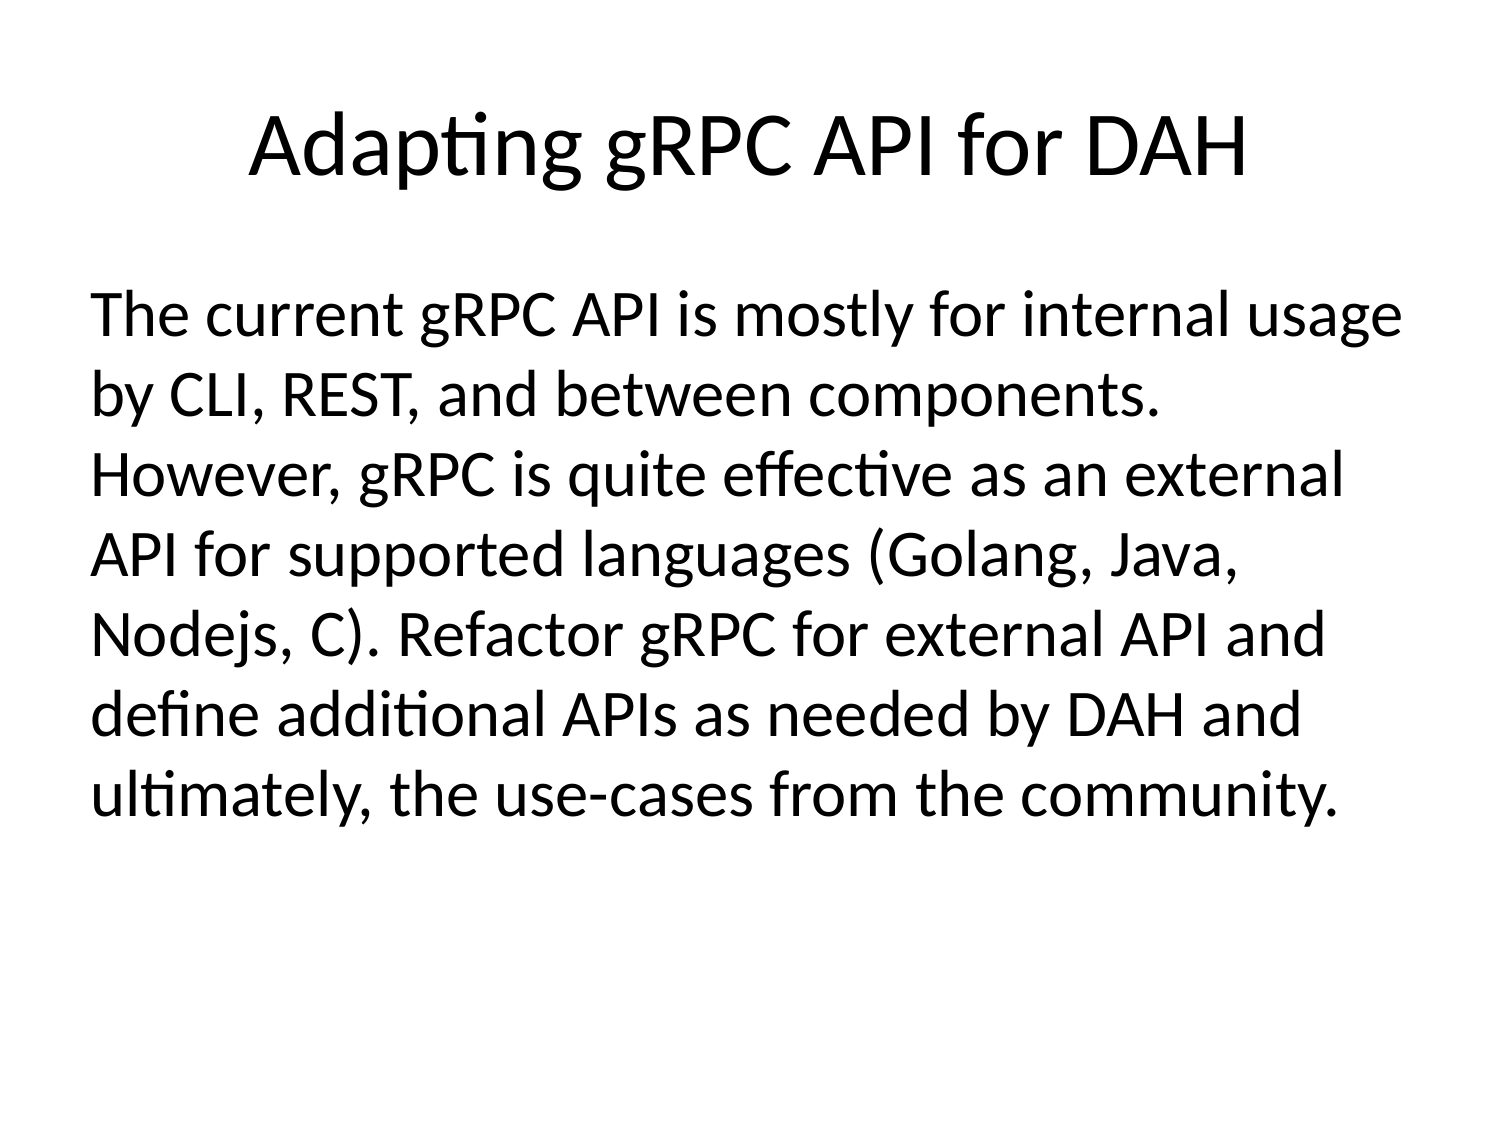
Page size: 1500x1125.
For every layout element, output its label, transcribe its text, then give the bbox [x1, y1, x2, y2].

list The current gRPC API is mostly for internal usage by CLI, REST, and between components. However, gRPC is quite effective as an external API for supported languages (Golang, Java, Nodejs, C). Refactor gRPC for external API and define additional APIs as needed by DAH and ultimately, the use-cases from the community. [75, 262, 1425, 1005]
title Adapting gRPC API for DAH [75, 45, 1425, 233]
